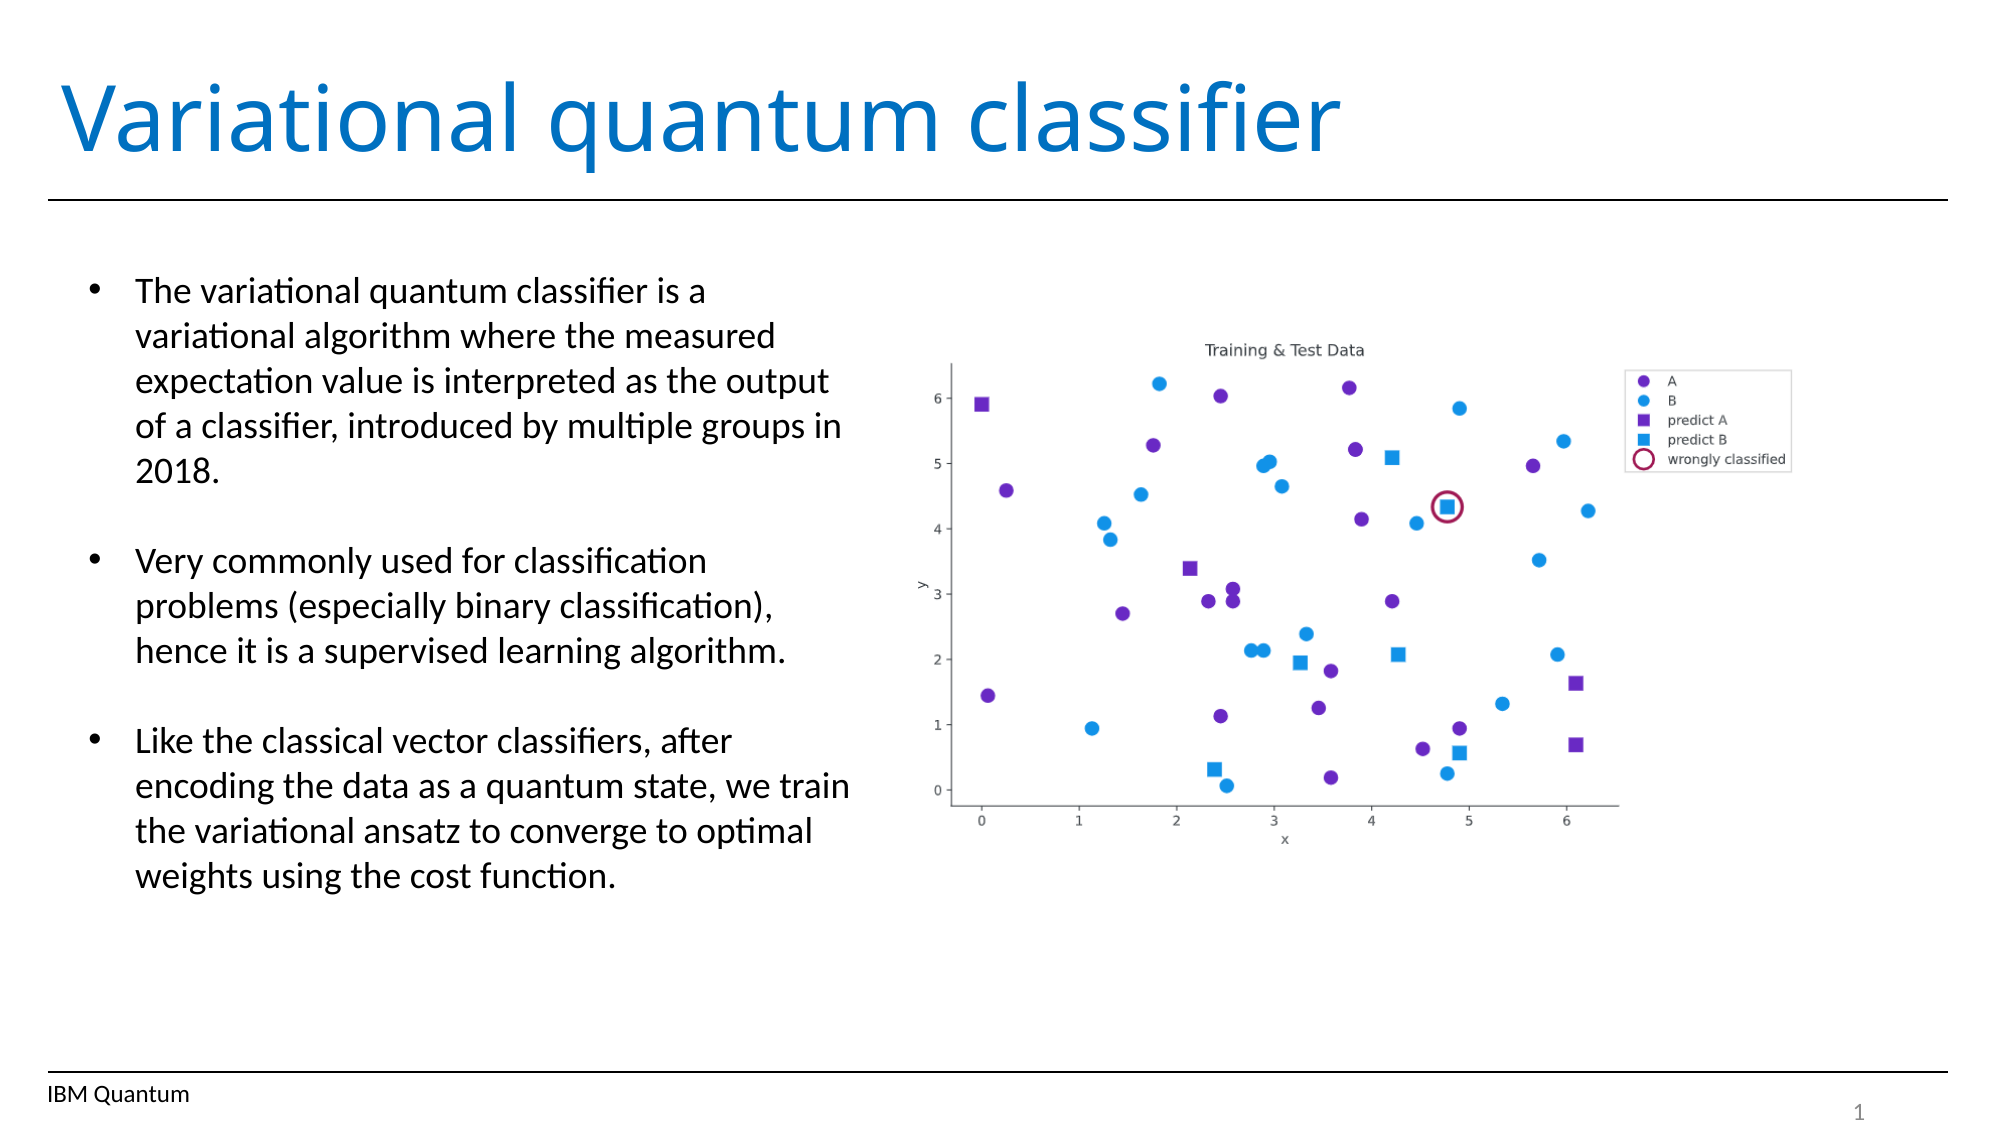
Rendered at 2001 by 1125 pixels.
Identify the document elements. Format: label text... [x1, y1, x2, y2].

text_box IBM Quantum [32, 1070, 706, 1092]
picture [907, 324, 1806, 851]
slide_number 15 [1852, 1100, 1863, 1121]
title Variational quantum classifier [46, 43, 1574, 200]
text_box The variational quantum classifier is a variational algorithm where the measured expectation value is interpreted as the output of a classifier, introduced by multiple groups in 2018. Very commonly used for classification problems (especially binary classification), hence it is a supervised learning algorithm. Like the classical vector classifiers, after encoding the data as a quantum state, we train the variational ansatz to converge to optimal weights using the cost function. [73, 258, 874, 904]
